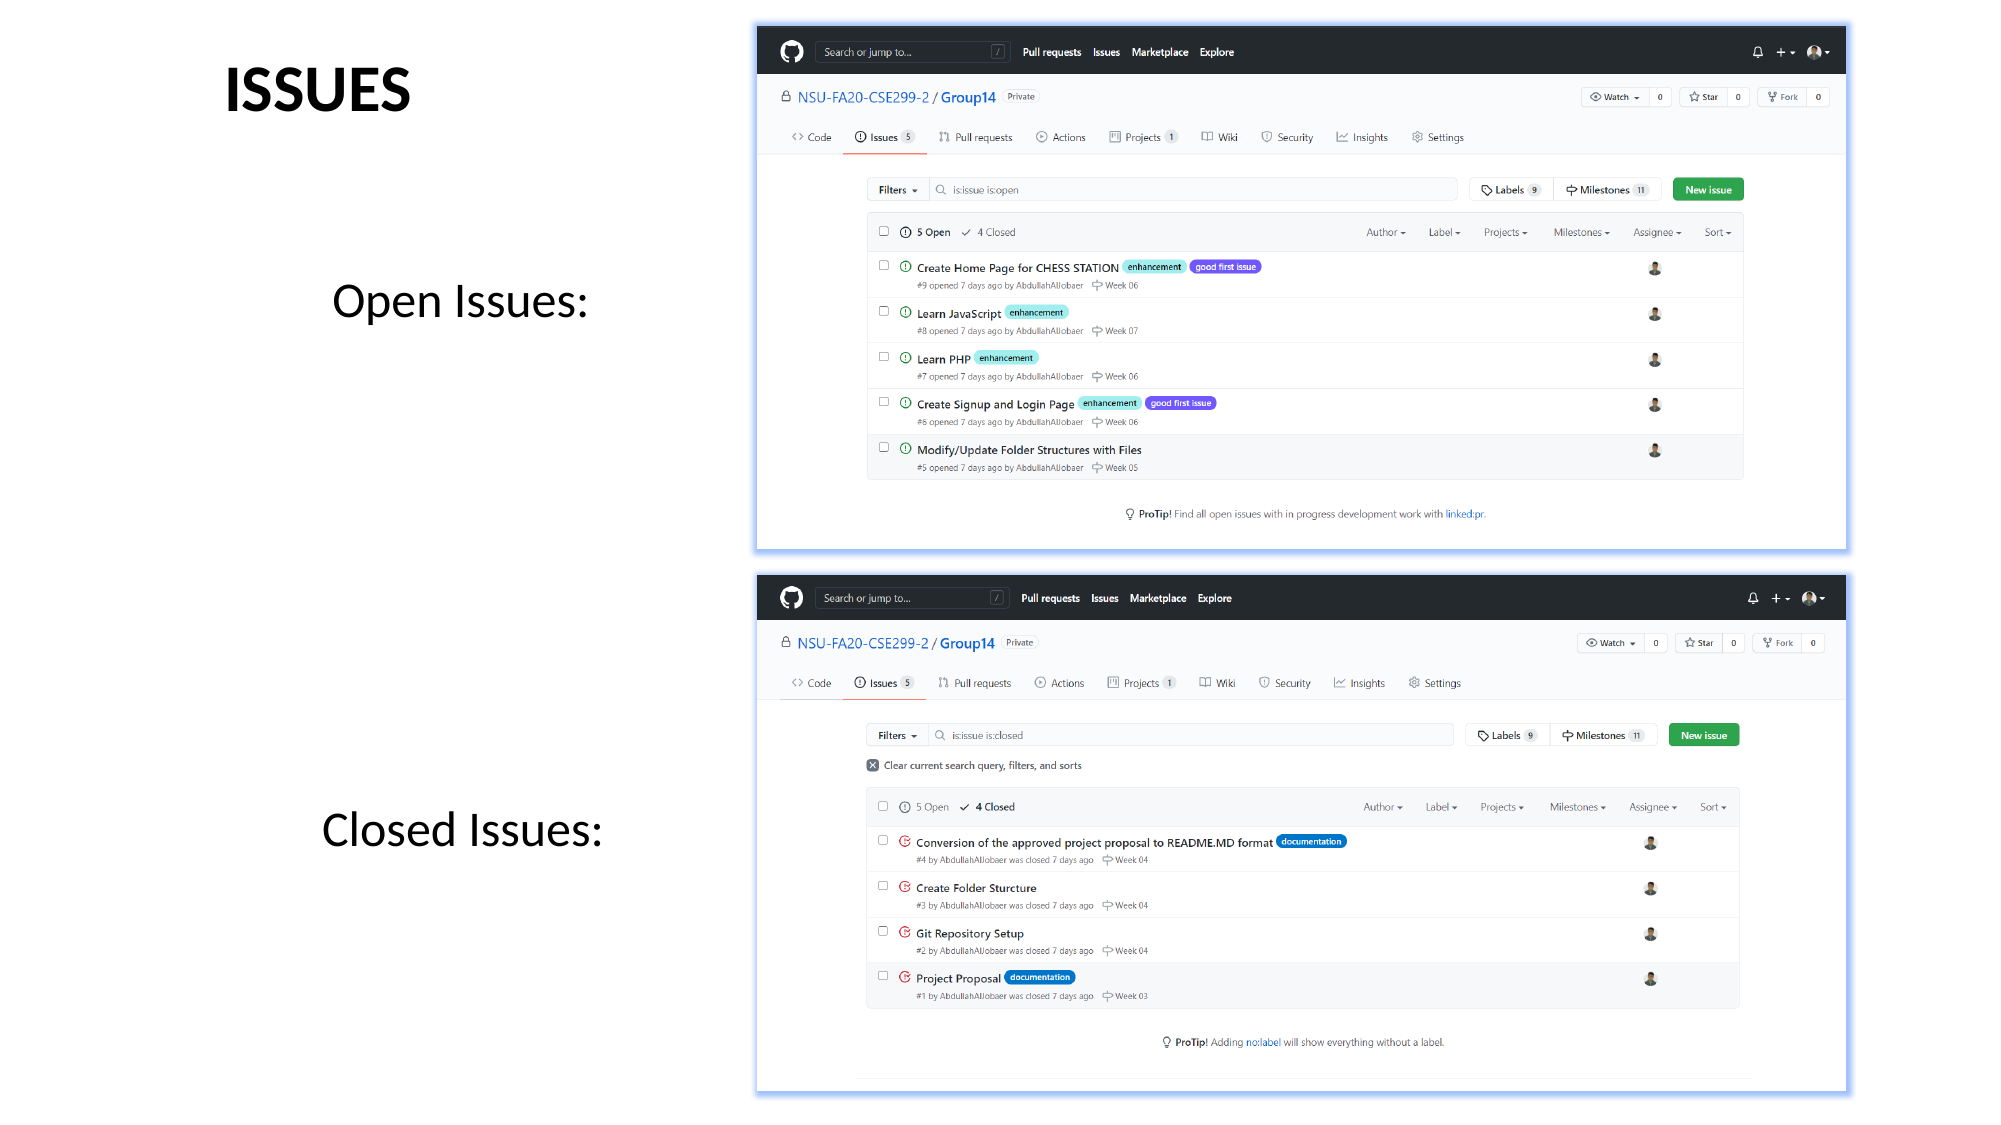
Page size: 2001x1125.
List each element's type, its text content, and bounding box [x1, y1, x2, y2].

text_box ISSUES [209, 37, 427, 133]
picture [757, 26, 1846, 549]
text_box Closed Issues: [307, 788, 620, 864]
text_box Open Issues: [317, 260, 638, 336]
picture [757, 575, 1846, 1091]
